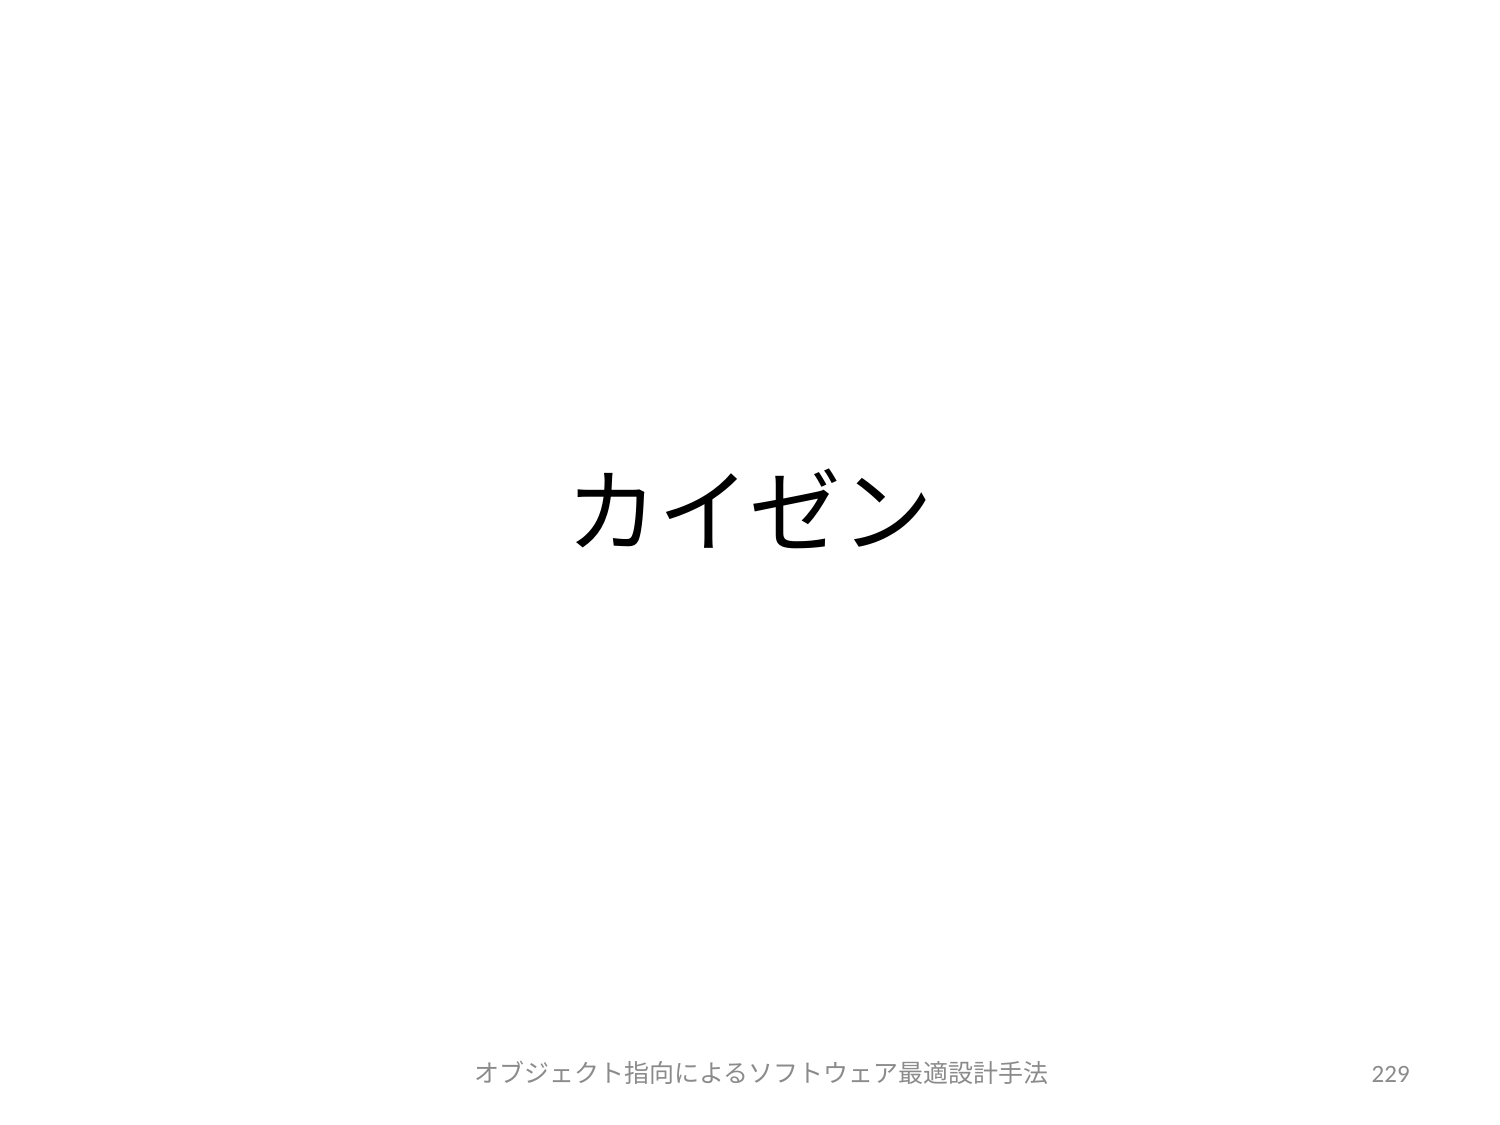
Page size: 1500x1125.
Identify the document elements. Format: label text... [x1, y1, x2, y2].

footer オブジェクト指向によるソフトウェア最適設計手法 [257, 1042, 1266, 1103]
title カイゼン [75, 45, 1425, 973]
slide_number 229 [1300, 1042, 1425, 1103]
